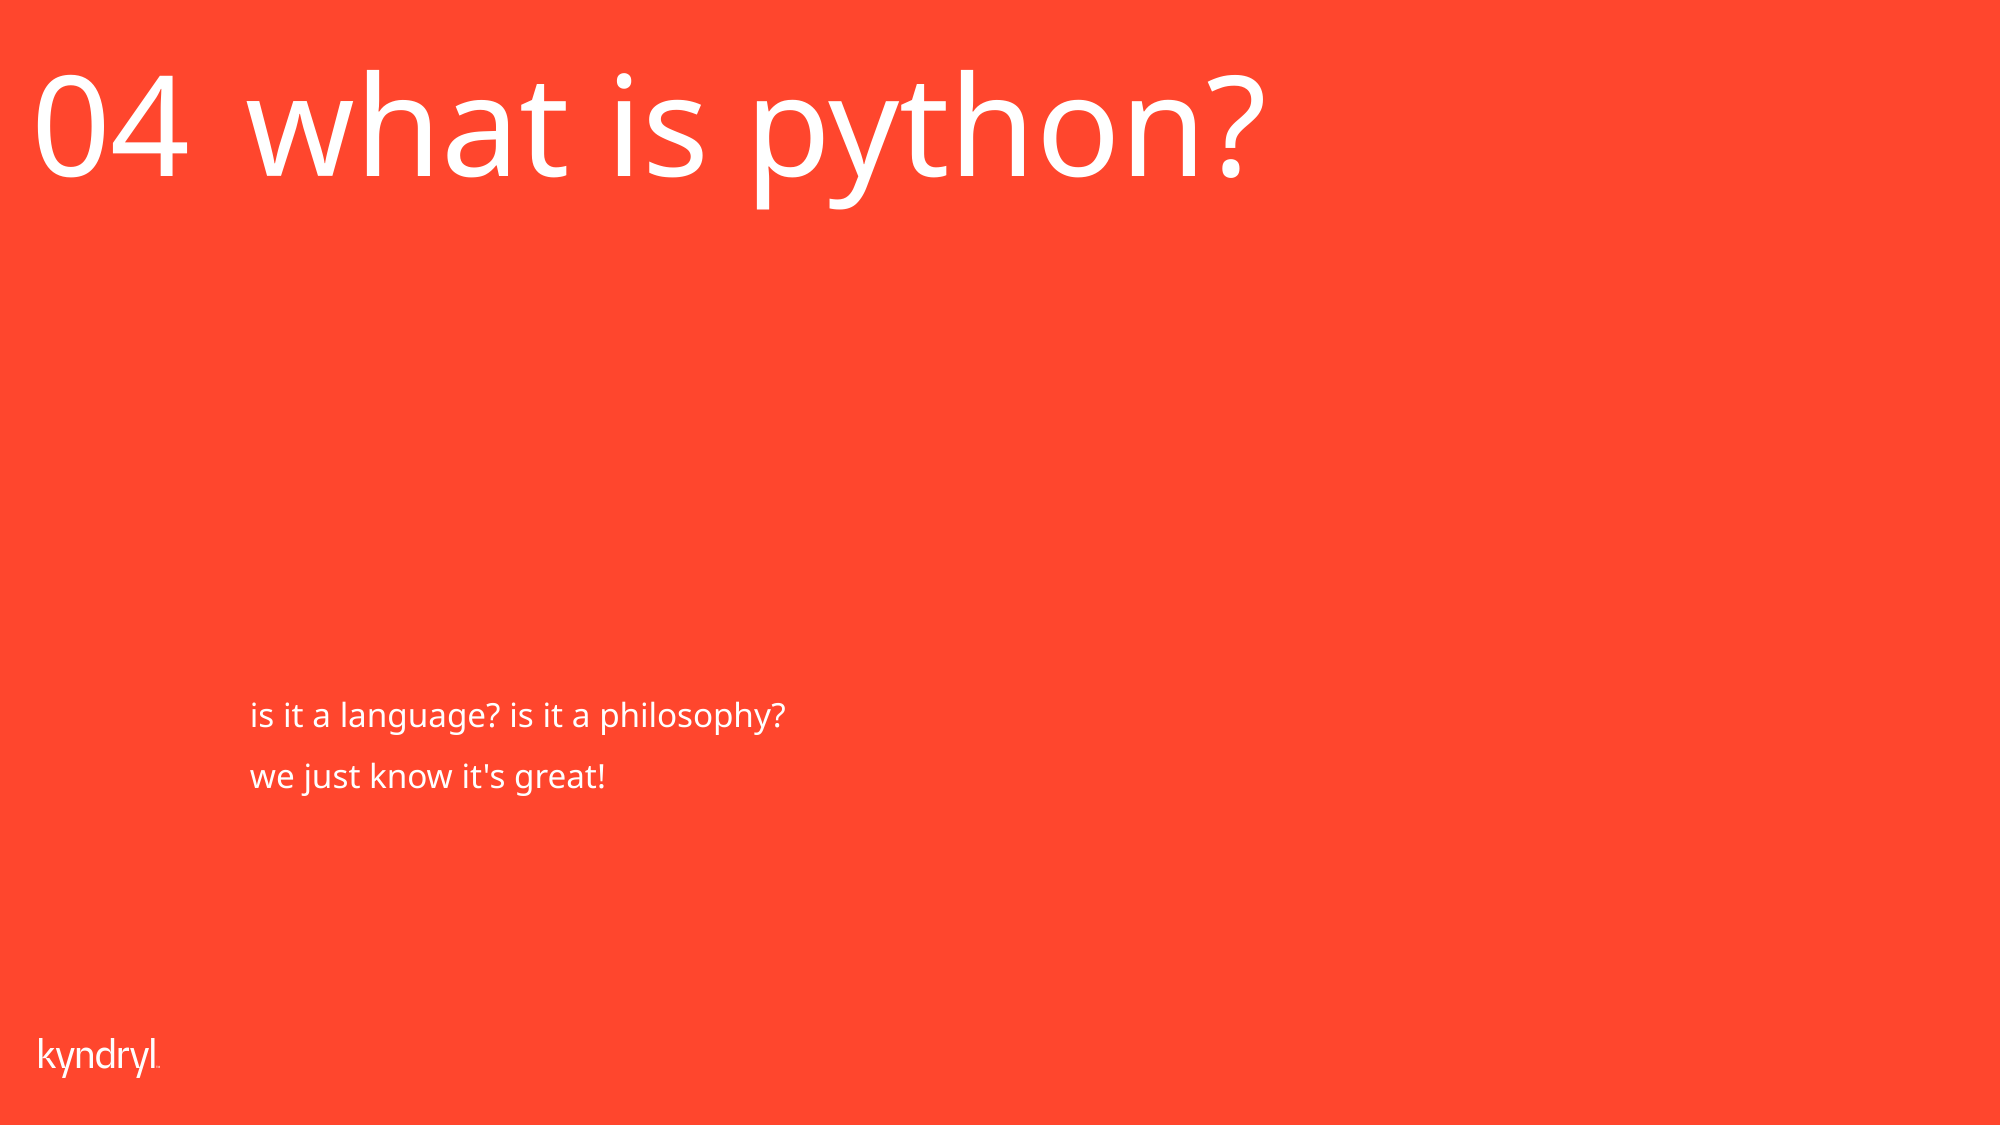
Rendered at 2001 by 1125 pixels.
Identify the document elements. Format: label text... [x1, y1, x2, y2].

list 04 [31, 36, 232, 185]
list what is python? [245, 36, 1750, 509]
list is it a language? is it a philosophy? we just know it's great! [249, 694, 1750, 1045]
picture [39, 1038, 160, 1078]
